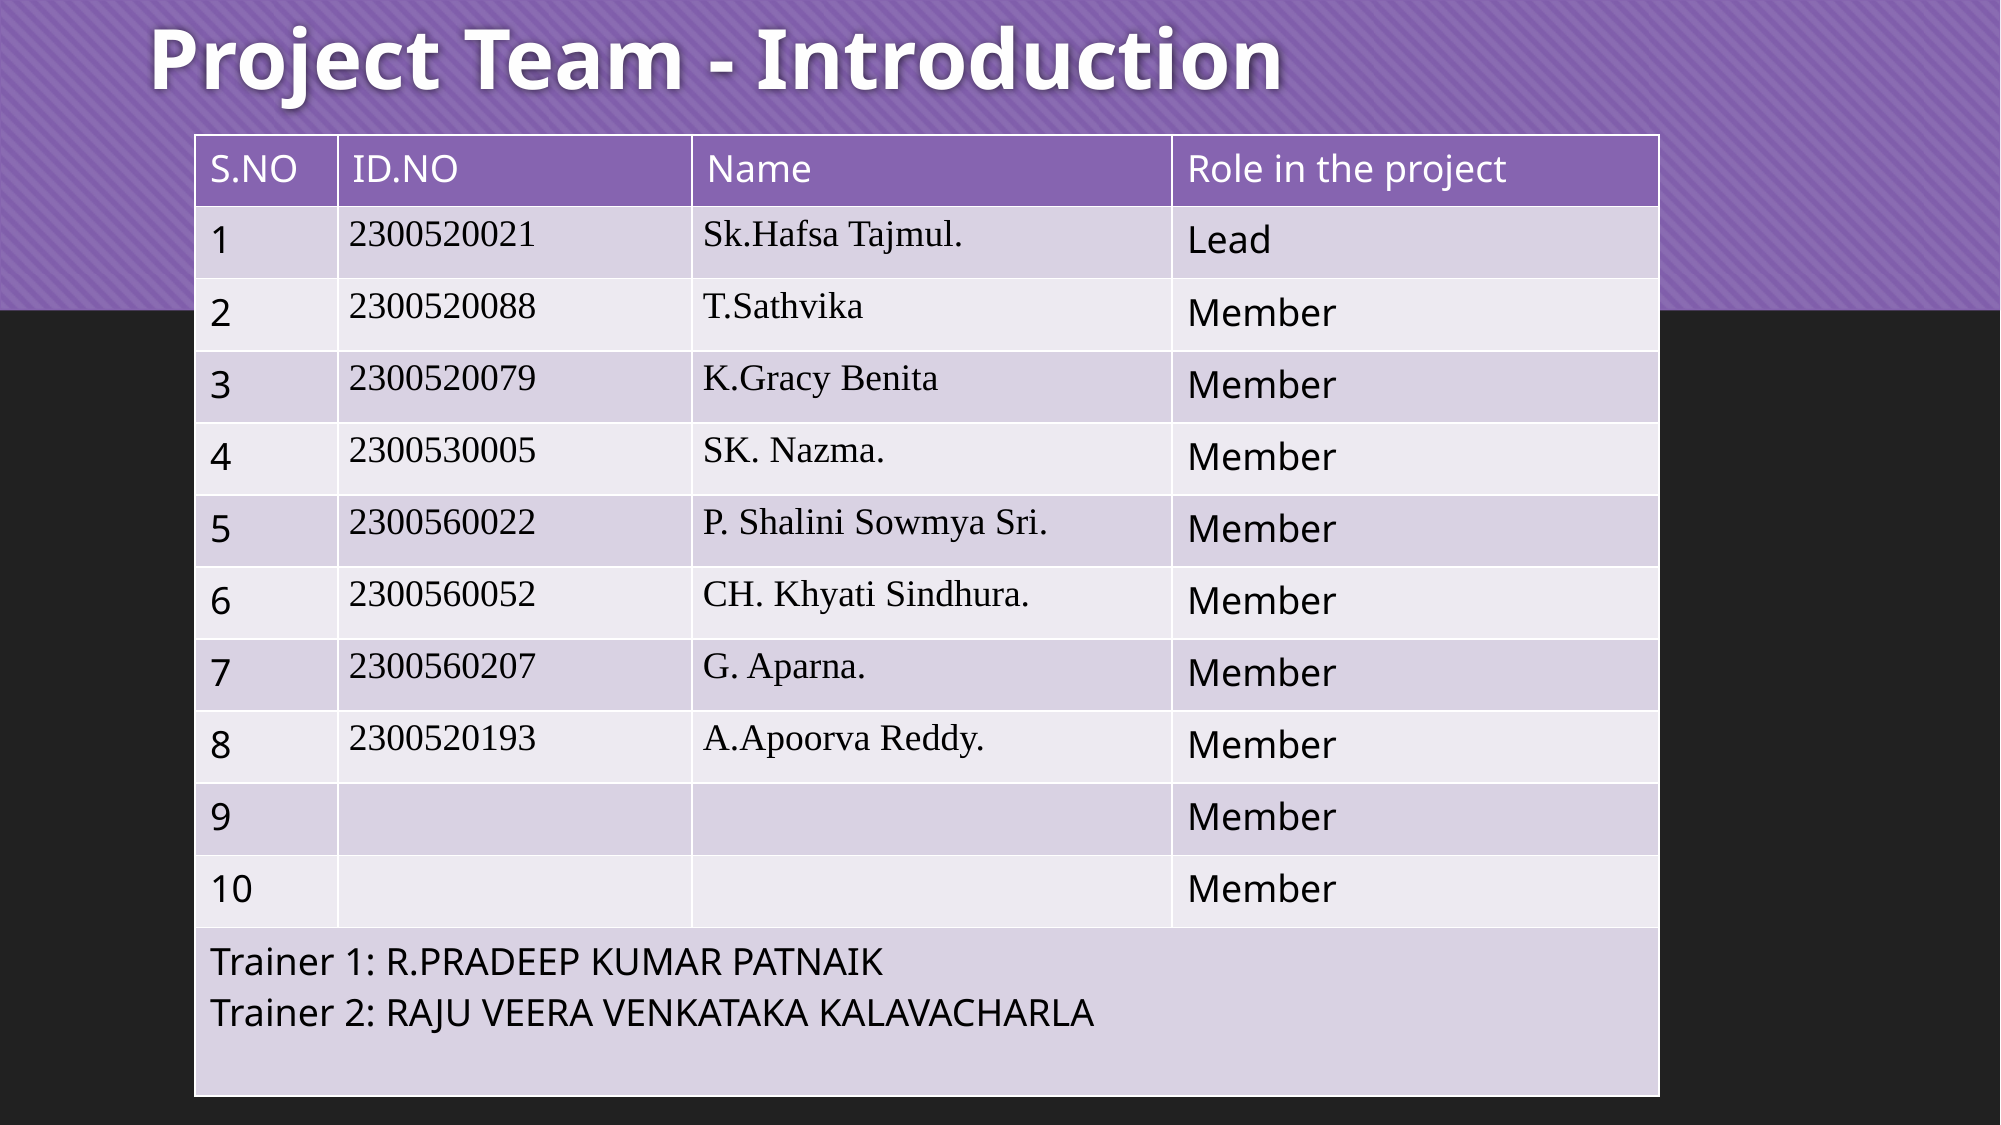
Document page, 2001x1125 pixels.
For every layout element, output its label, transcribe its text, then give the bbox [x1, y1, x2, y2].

table_cell Trainer 1: R.PRADEEP KUMAR PATNAIK Trainer 2: RAJU VEERA VENKATAKA KALAVACHARLA [196, 928, 1658, 1095]
table_cell 7 [196, 640, 337, 710]
table_cell T.Sathvika [693, 279, 1171, 350]
table_cell [339, 784, 691, 855]
table_cell Member [1173, 712, 1658, 782]
table_cell 2300560207 [339, 640, 691, 710]
table_cell 2300520088 [339, 279, 691, 350]
table_header S.NO [196, 136, 337, 206]
table_cell CH. Khyati Sindhura. [693, 568, 1171, 638]
table_header ID.NO [339, 136, 691, 206]
table_cell 8 [196, 712, 337, 782]
table_cell Member [1173, 784, 1658, 855]
table_cell SK. Nazma. [693, 424, 1171, 494]
table_cell Lead [1173, 207, 1658, 278]
table_cell 3 [196, 352, 337, 422]
table_cell 2300560022 [339, 496, 691, 566]
table_cell Member [1173, 352, 1658, 422]
table_header Role in the project [1173, 136, 1658, 206]
table_cell 2300520193 [339, 712, 691, 782]
table_cell Sk.Hafsa Tajmul. [693, 207, 1171, 278]
table_cell 2300520021 [339, 207, 691, 278]
table_cell G. Aparna. [693, 640, 1171, 710]
table_cell 4 [196, 424, 337, 494]
table_cell P. Shalini Sowmya Sri. [693, 496, 1171, 566]
table_cell Member [1173, 640, 1658, 710]
table_cell Member [1173, 279, 1658, 350]
title Project Team - Introduction [132, 0, 1868, 114]
table_cell K.Gracy Benita [693, 352, 1171, 422]
table_cell Member [1173, 424, 1658, 494]
table_cell 2300530005 [339, 424, 691, 494]
table_cell 6 [196, 568, 337, 638]
table_cell 2300520079 [339, 352, 691, 422]
table_cell Member [1173, 856, 1658, 927]
table_cell [693, 856, 1171, 927]
table_cell 9 [196, 784, 337, 855]
table_cell Member [1173, 496, 1658, 566]
table_cell A.Apoorva Reddy. [693, 712, 1171, 782]
table_cell 2300560052 [339, 568, 691, 638]
table_cell 10 [196, 856, 337, 927]
table_cell [693, 784, 1171, 855]
table_cell 1 [196, 207, 337, 278]
table_header Name [693, 136, 1171, 206]
table_cell Member [1173, 568, 1658, 638]
table_cell 2 [196, 279, 337, 350]
table_cell [339, 856, 691, 927]
table_cell 5 [196, 496, 337, 566]
